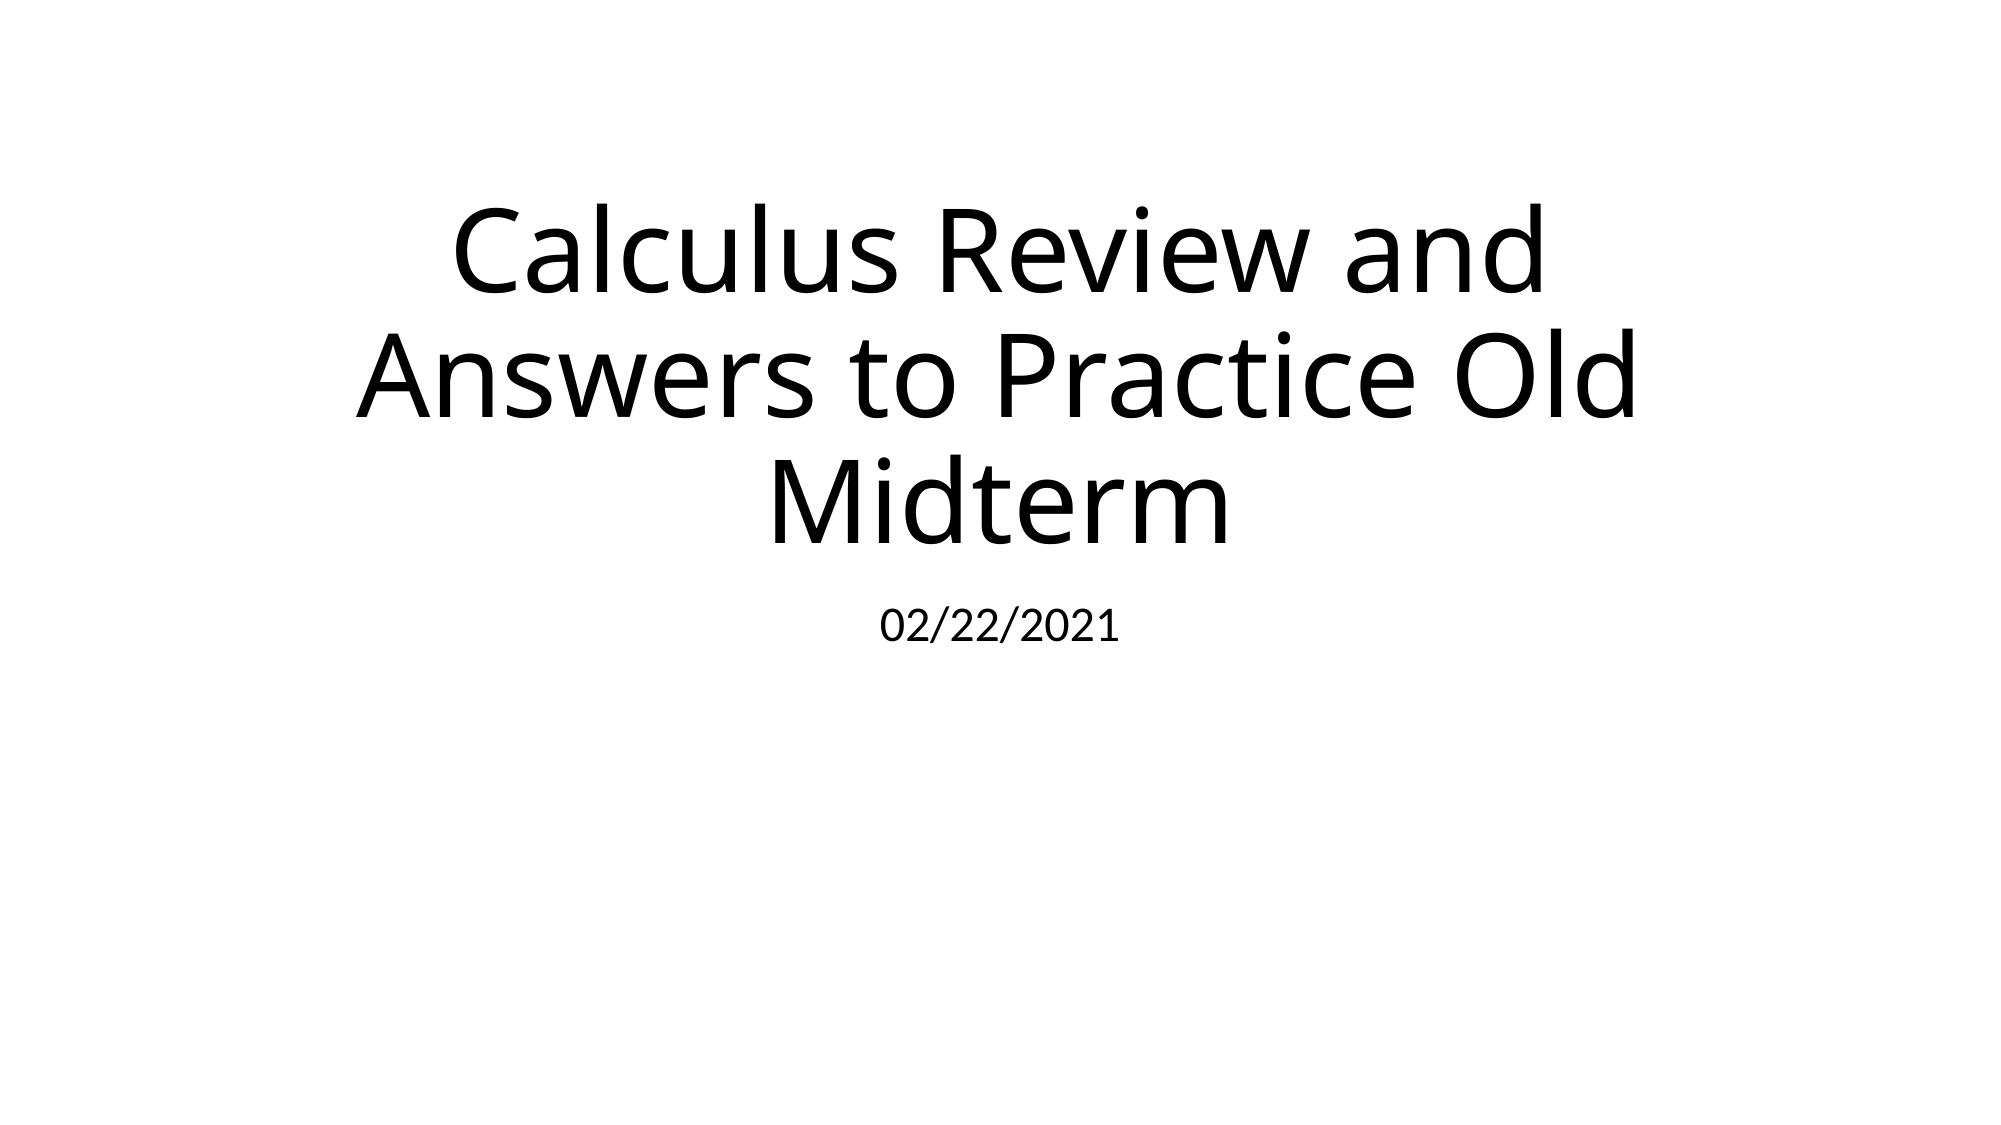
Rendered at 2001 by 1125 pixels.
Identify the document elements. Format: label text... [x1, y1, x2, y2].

subtitle 02/22/2021 [249, 590, 1750, 863]
title Calculus Review and Answers to Practice Old Midterm [249, 184, 1750, 576]
